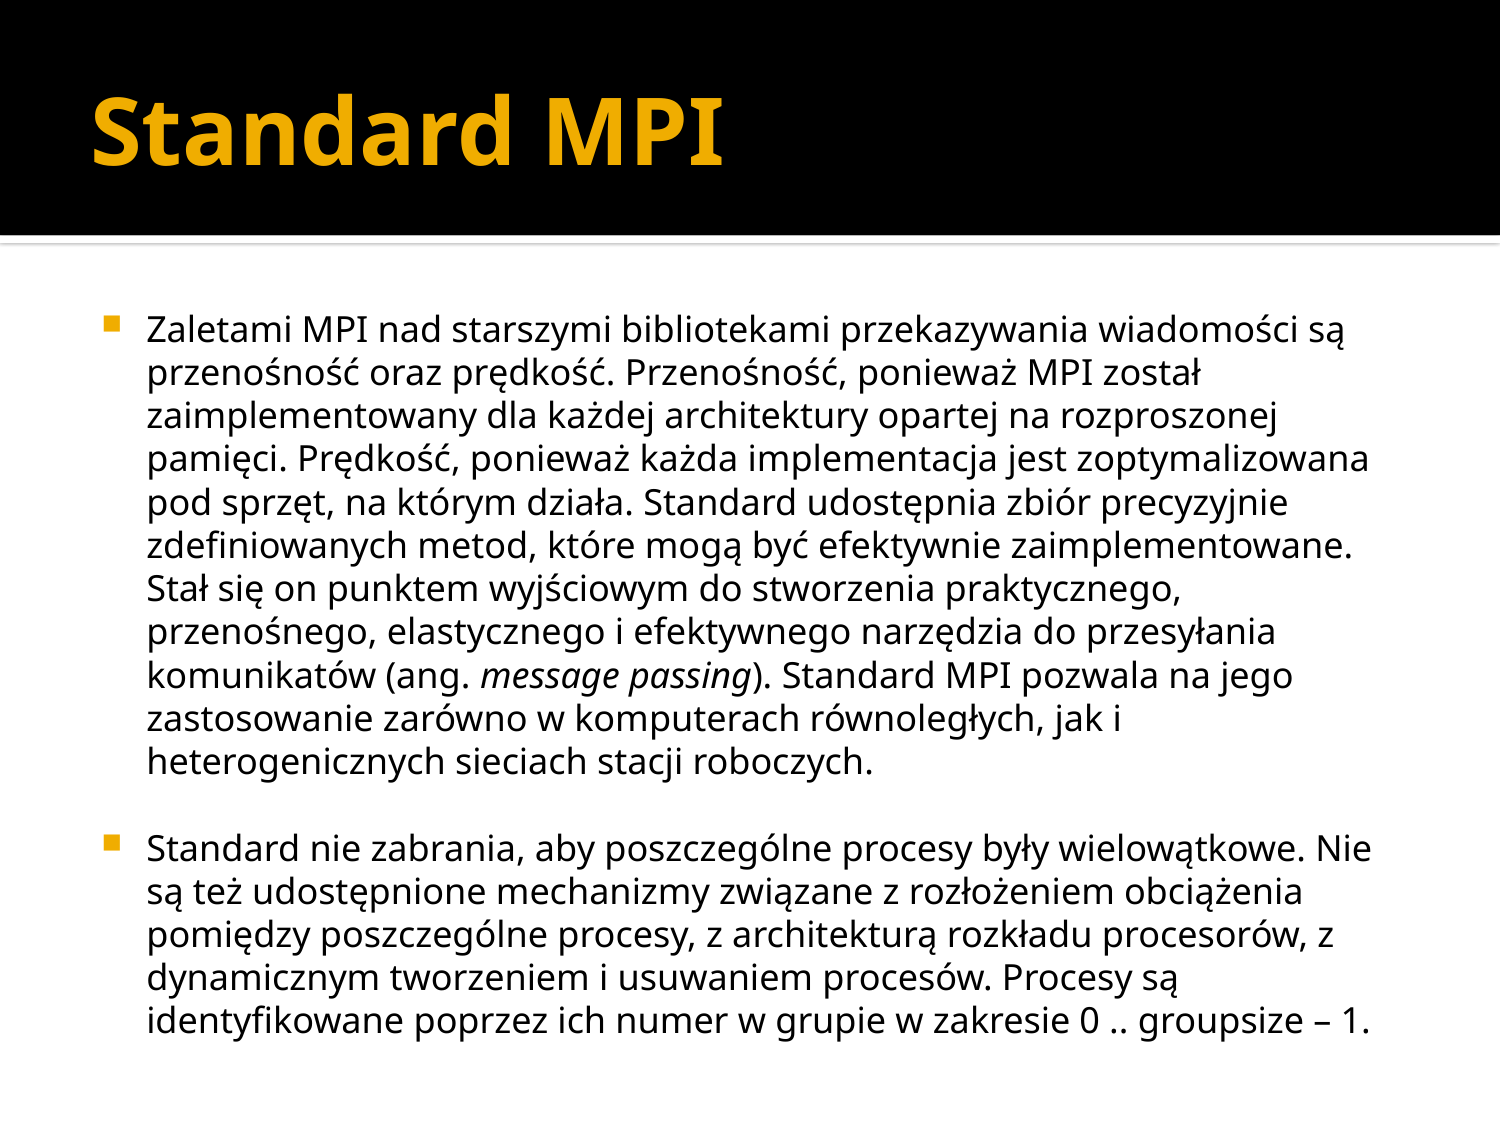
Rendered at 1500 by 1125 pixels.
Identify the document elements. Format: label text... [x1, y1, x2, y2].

title Standard MPI [75, 25, 1425, 231]
list Zaletami MPI nad starszymi bibliotekami przekazywania wiadomości są przenośność oraz prędkość. Przenośność, ponieważ MPI został zaimplementowany dla każdej architektury opartej na rozproszonej pamięci. Prędkość, ponieważ każda implementacja jest zoptymalizowana pod sprzęt, na którym działa. Standard udostępnia zbiór precyzyjnie zdefiniowanych metod, które mogą być efektywnie zaimplementowane. Stał się on punktem wyjściowym do stworzenia praktycznego, przenośnego, elastycznego i efektywnego narzędzia do przesyłania komunikatów (ang. message passing). Standard MPI pozwala na jego zastosowanie zarówno w komputerach równoległych, jak i heterogenicznych sieciach stacji roboczych. Standard nie zabrania, aby poszczególne procesy były wielowątkowe. Nie są też udostępnione mechanizmy związane z rozłożeniem obciążenia pomiędzy poszczególne procesy, z architekturą rozkładu procesorów, z dynamicznym tworzeniem i usuwaniem procesów. Procesy są identyfikowane poprzez ich numer w grupie w zakresie 0 .. groupsize – 1. [75, 291, 1425, 1050]
